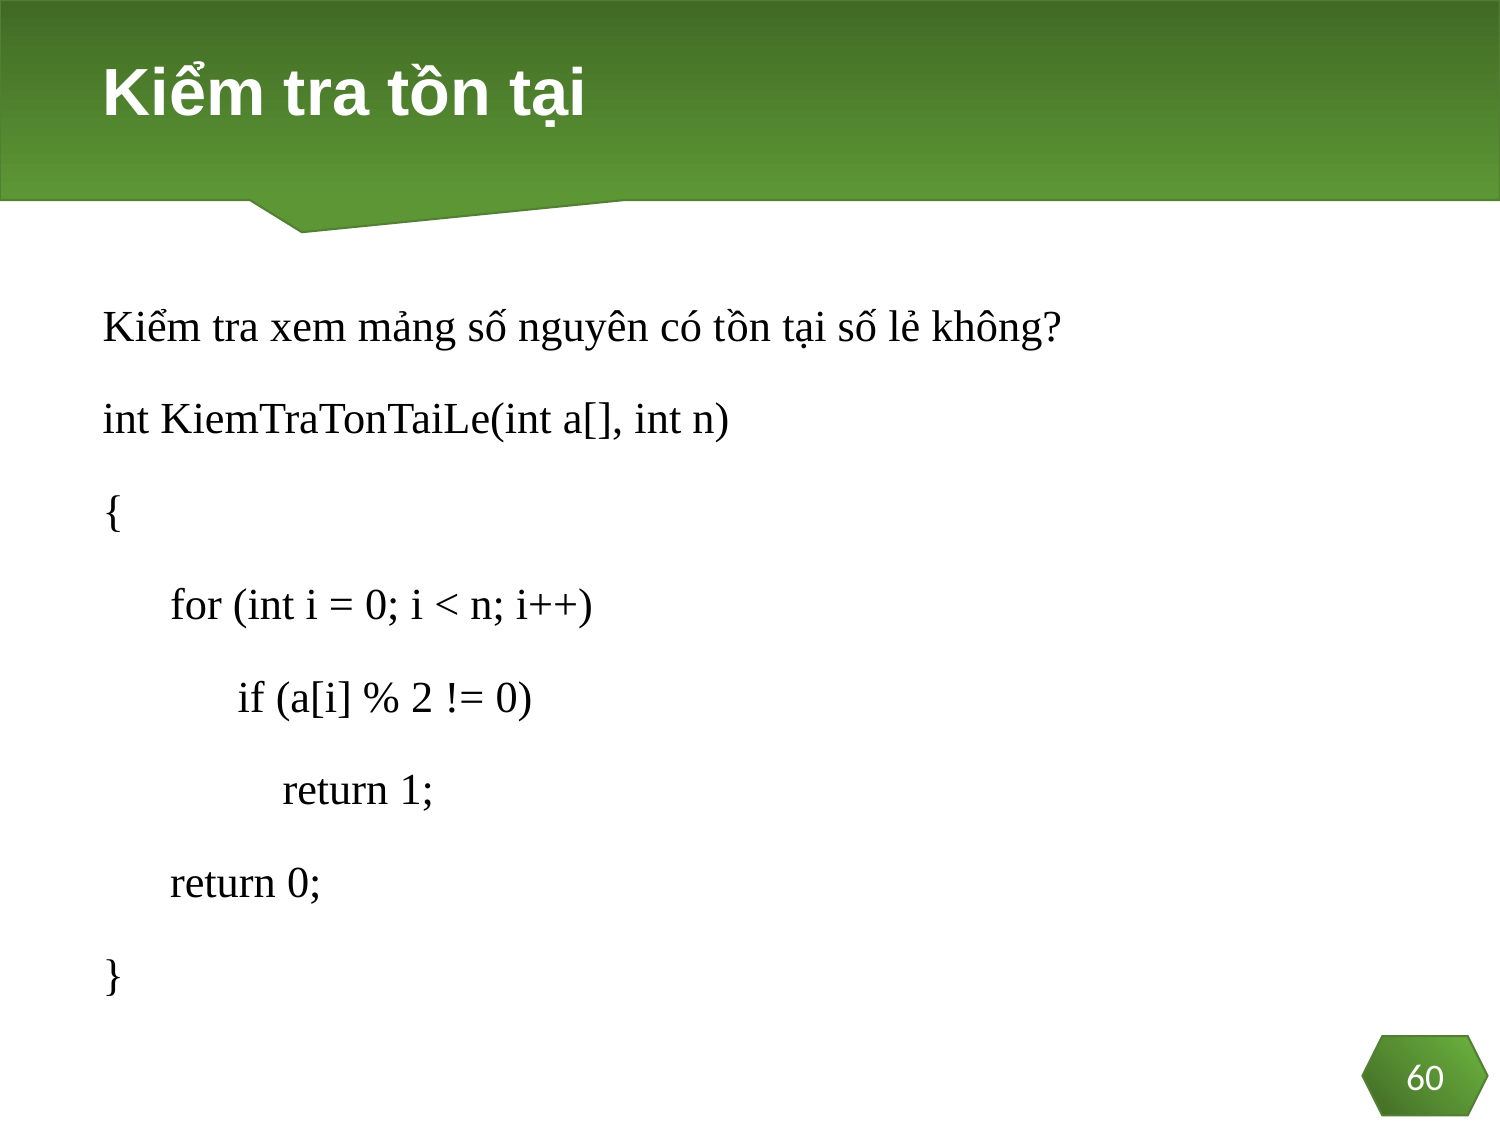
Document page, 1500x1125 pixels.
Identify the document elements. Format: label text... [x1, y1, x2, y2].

list Kiểm tra xem mảng số nguyên có tồn tại số lẻ không? int KiemTraTonTaiLe(int a[], int n) { for (int i = 0; i < n; i++) if (a[i] % 2 != 0) return 1; return 0; } [87, 262, 1413, 1014]
title Kiểm tra tồn tại [87, 12, 1413, 175]
